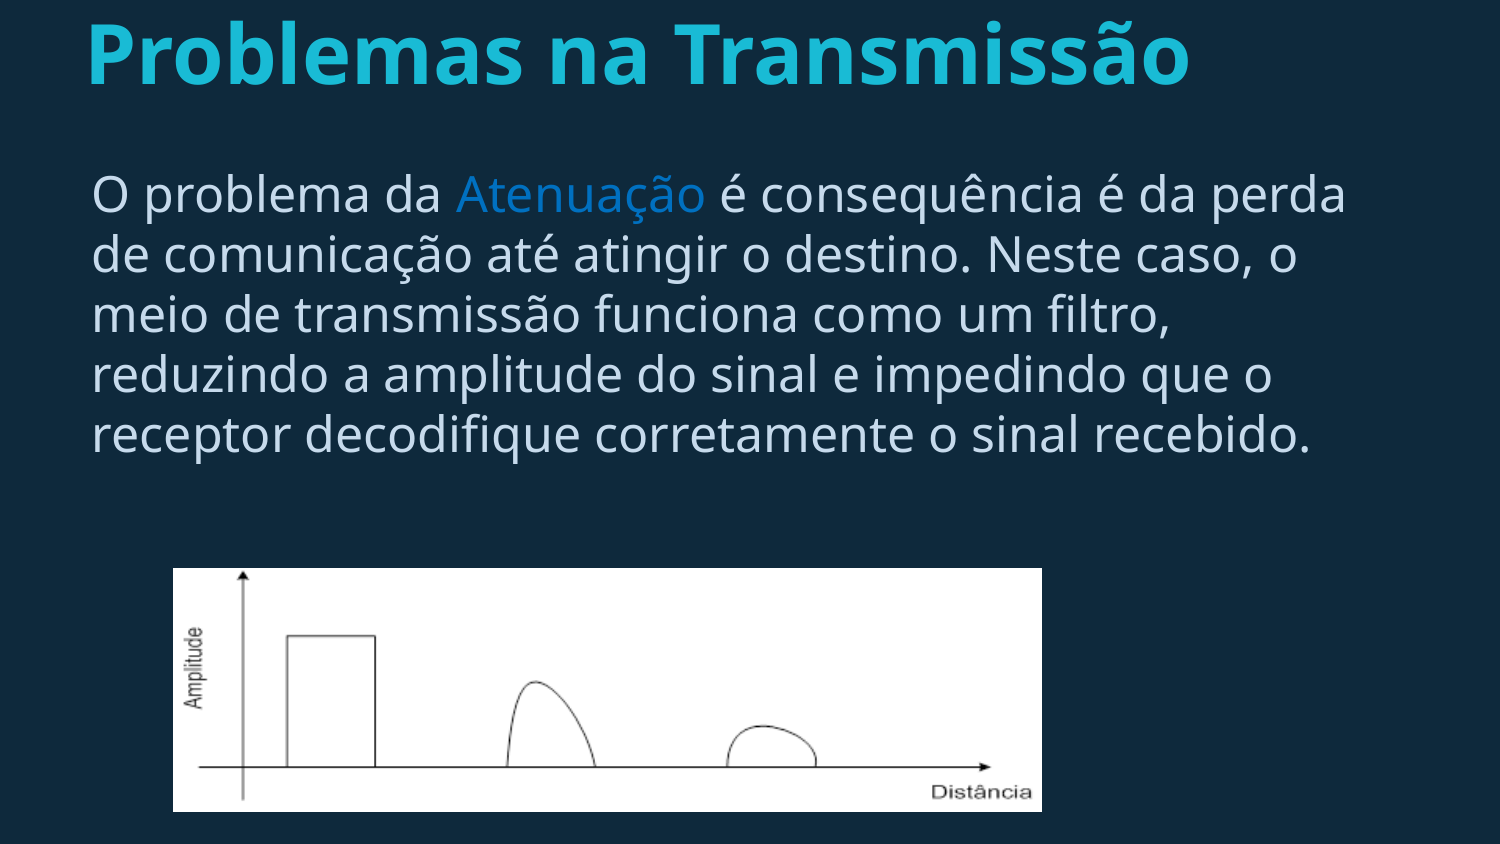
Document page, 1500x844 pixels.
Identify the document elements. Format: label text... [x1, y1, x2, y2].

title Problemas na Transmissão [69, 120, 1316, 216]
list O problema da Atenuação é consequência é da perda de comunicação até atingir o destino. Neste caso, o meio de transmissão funciona como um filtro, reduzindo a amplitude do sinal e impedindo que o receptor decodifique corretamente o sinal recebido. [76, 147, 1427, 705]
picture [172, 567, 1043, 813]
